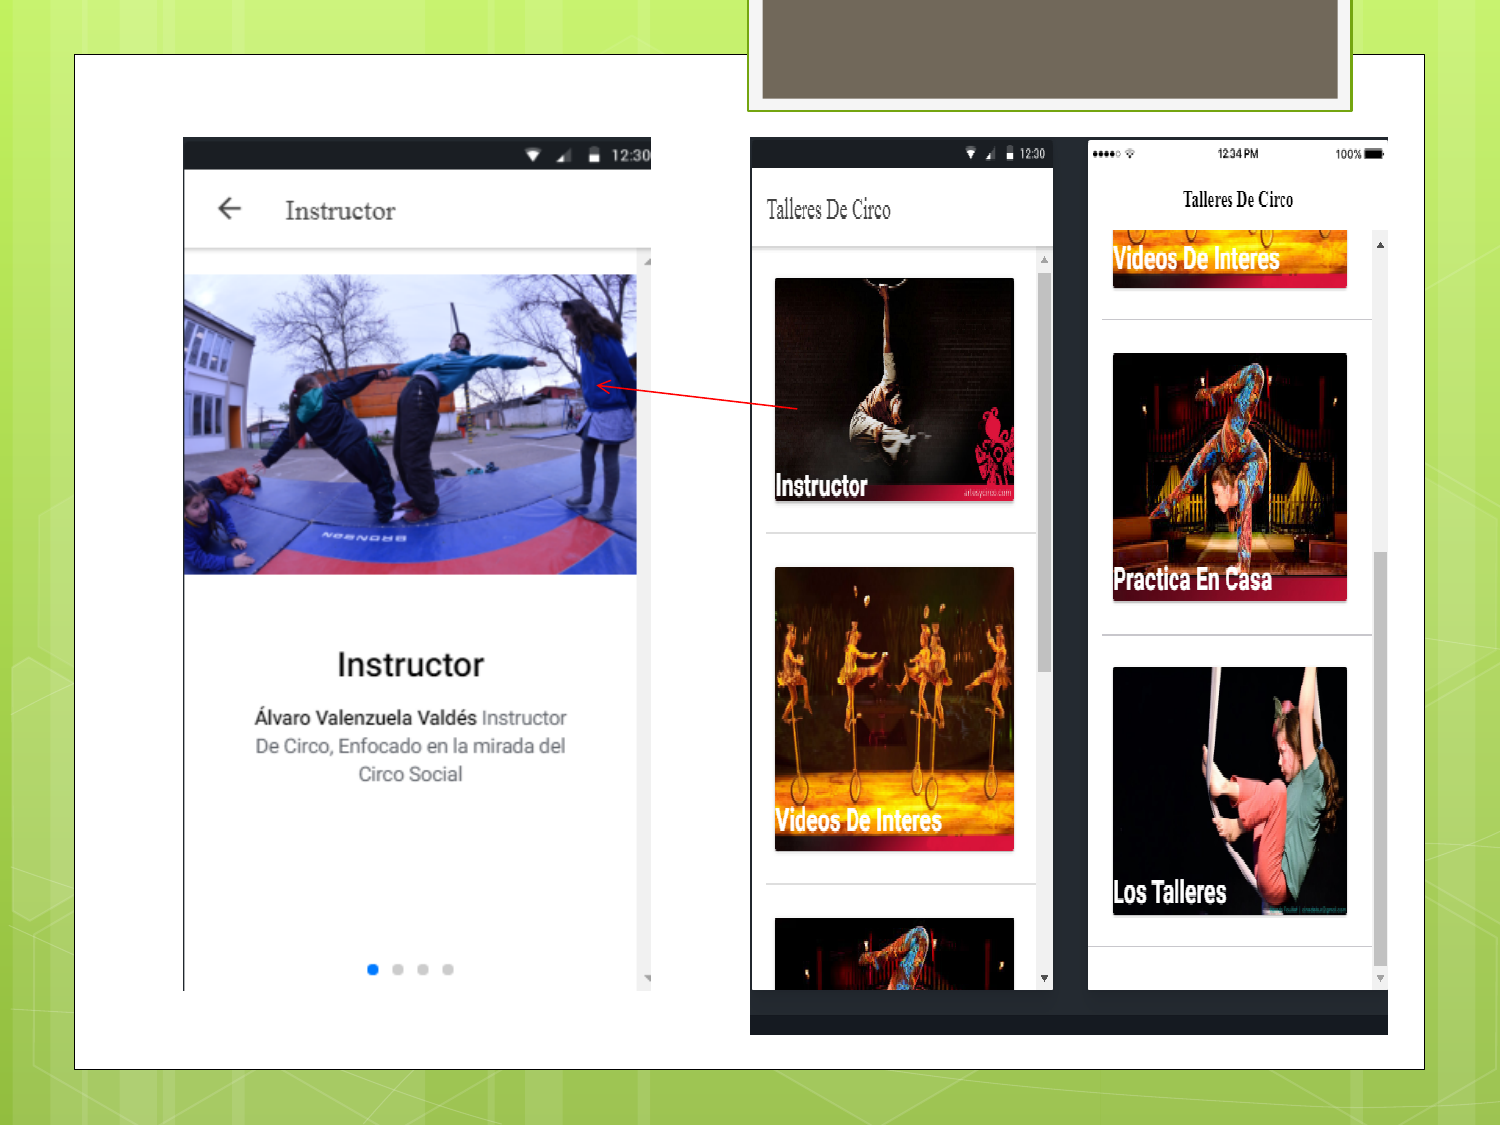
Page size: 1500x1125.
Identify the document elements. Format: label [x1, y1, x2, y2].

list [182, 136, 651, 991]
picture [749, 136, 1389, 1036]
text_box [596, 385, 798, 410]
